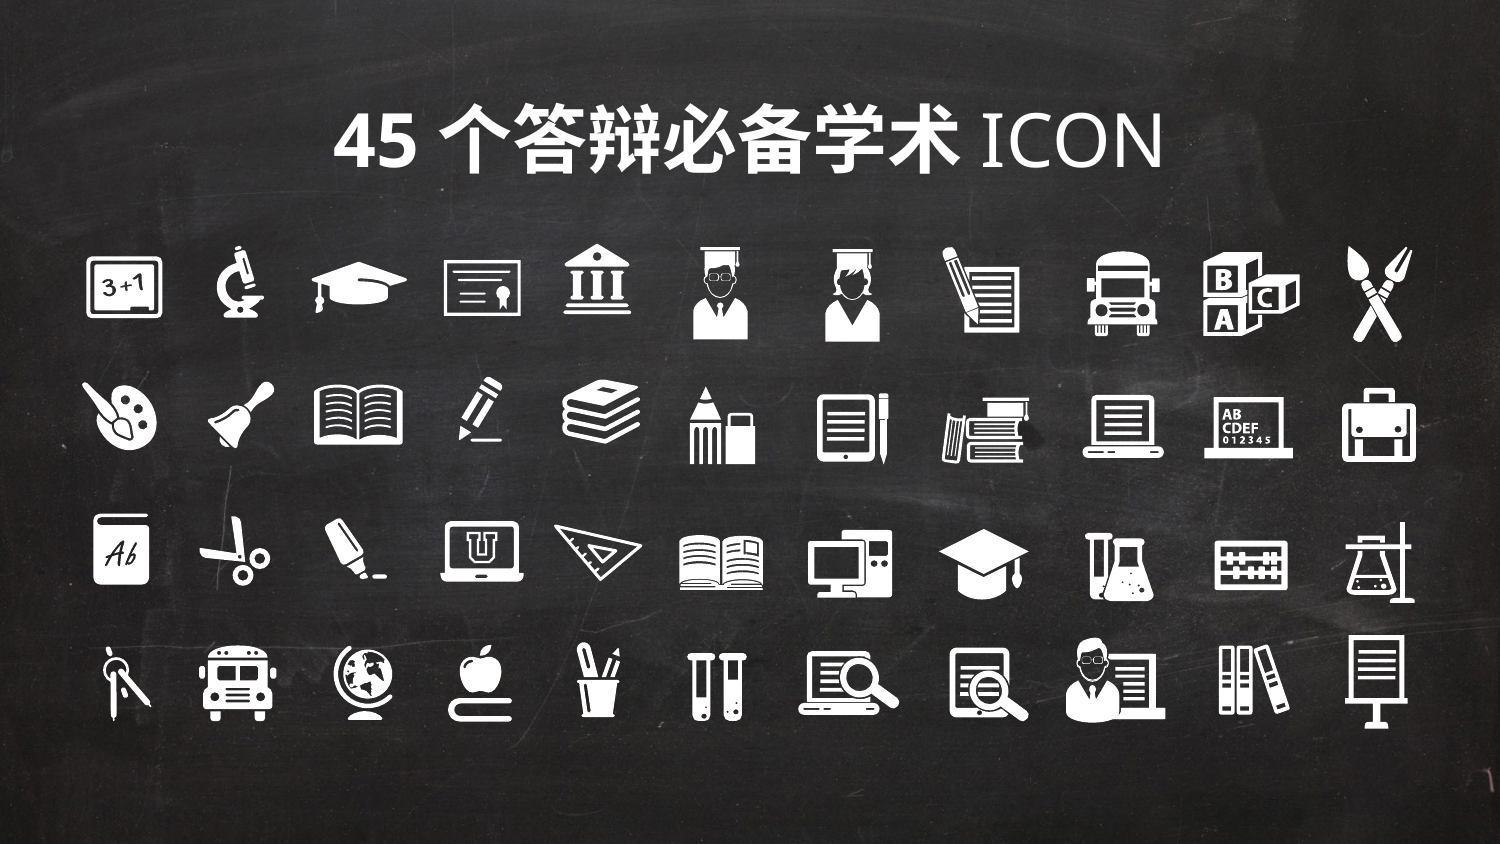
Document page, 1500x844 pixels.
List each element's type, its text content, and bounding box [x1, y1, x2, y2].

picture [0, 0, 1500, 844]
text_box 45个答辩必备学术ICON [258, 84, 1243, 190]
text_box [81, 243, 1416, 729]
